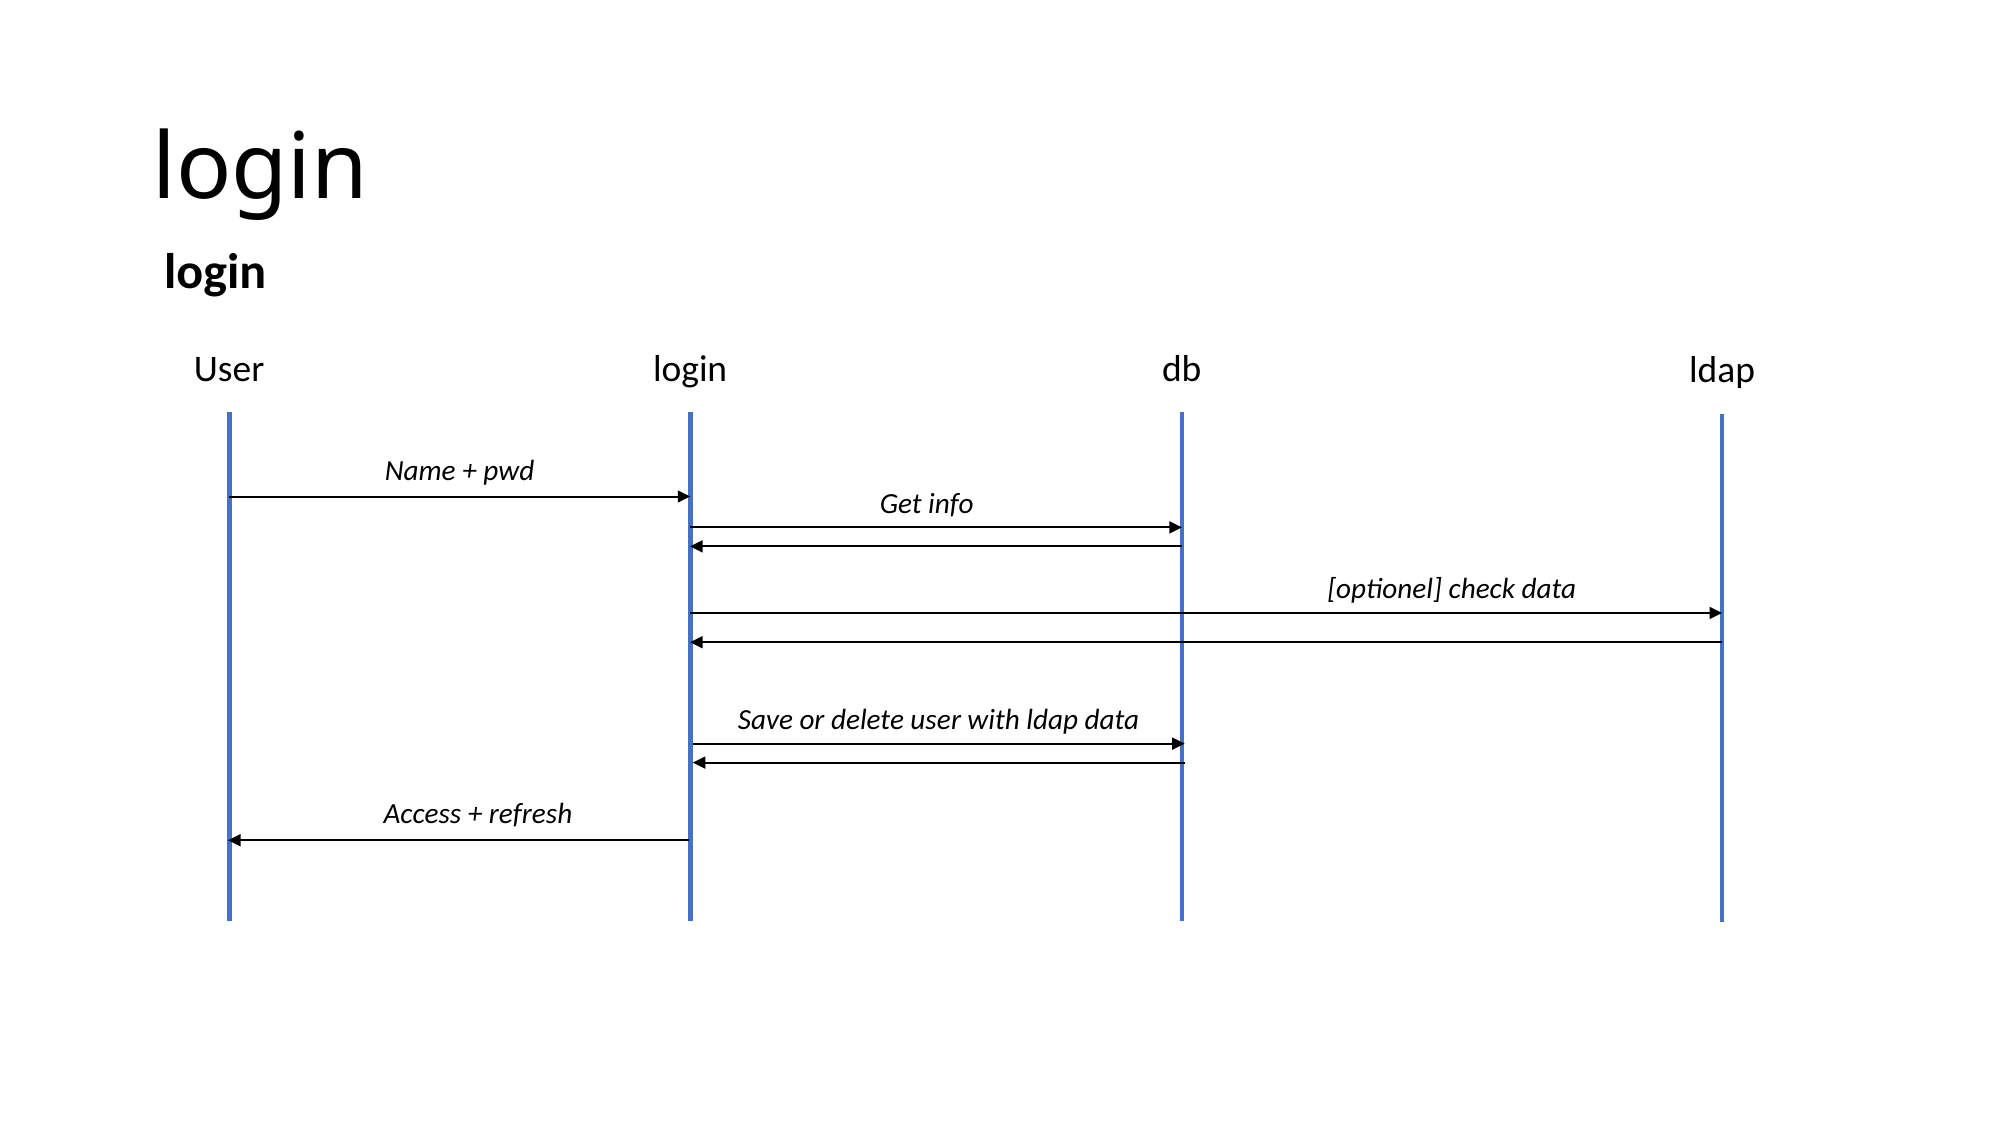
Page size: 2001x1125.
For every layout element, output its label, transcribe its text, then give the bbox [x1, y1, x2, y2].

text_box Save or delete user with ldap data [723, 693, 1155, 743]
text_box User [179, 336, 280, 396]
text_box Name + pwd [370, 443, 550, 494]
text_box Get info [864, 476, 989, 527]
text_box login [149, 230, 282, 306]
title login [137, 59, 1863, 278]
text_box Access + refresh [368, 786, 588, 837]
text_box [optionel] check data [1312, 562, 1592, 612]
text_box login [638, 336, 743, 396]
text_box db [1147, 336, 1217, 396]
text_box ldap [1674, 337, 1770, 398]
